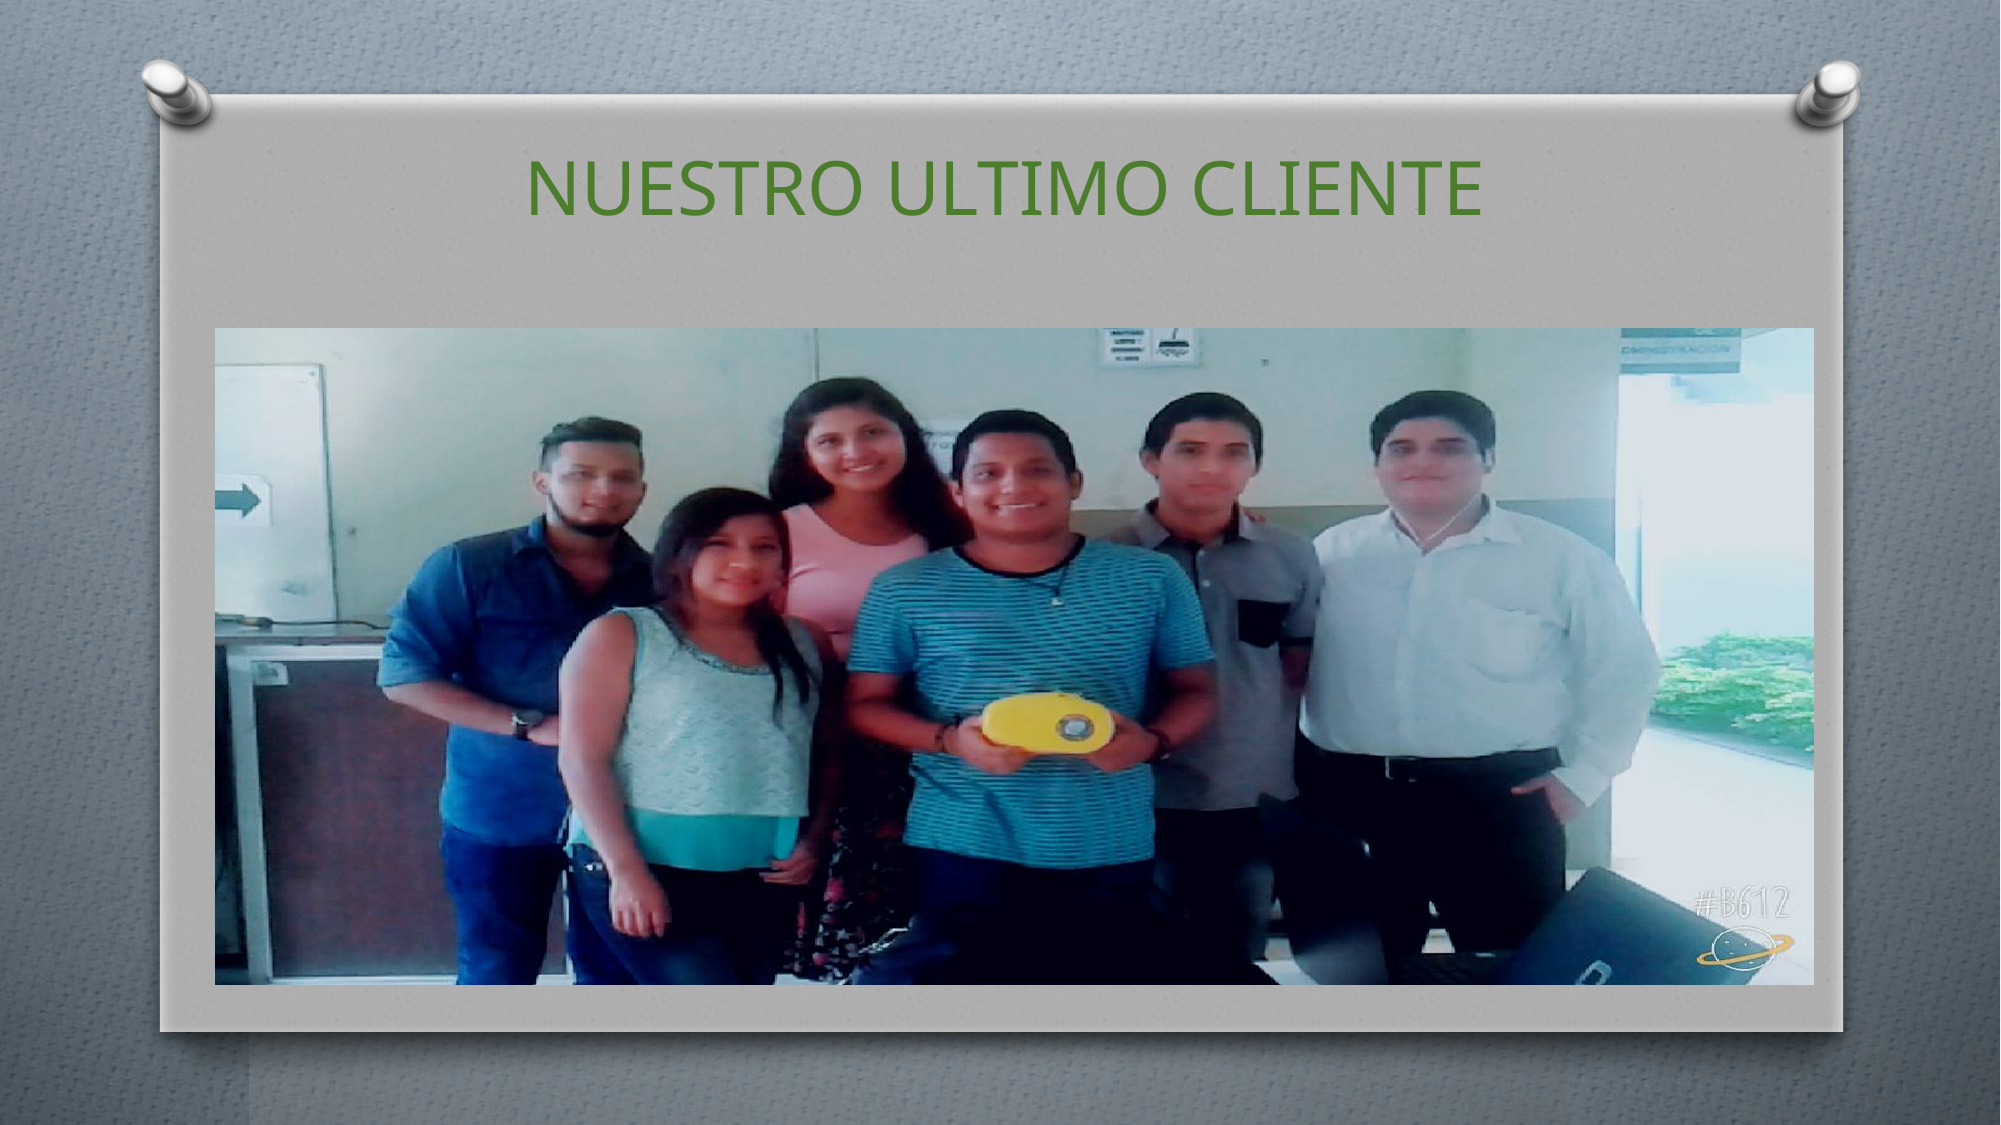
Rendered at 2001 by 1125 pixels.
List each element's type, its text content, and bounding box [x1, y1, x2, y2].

picture [107, 24, 256, 158]
text_box NUESTRO ULTIMO CLIENTE [277, 132, 1753, 238]
picture [215, 328, 1815, 985]
picture [1764, 30, 1911, 161]
